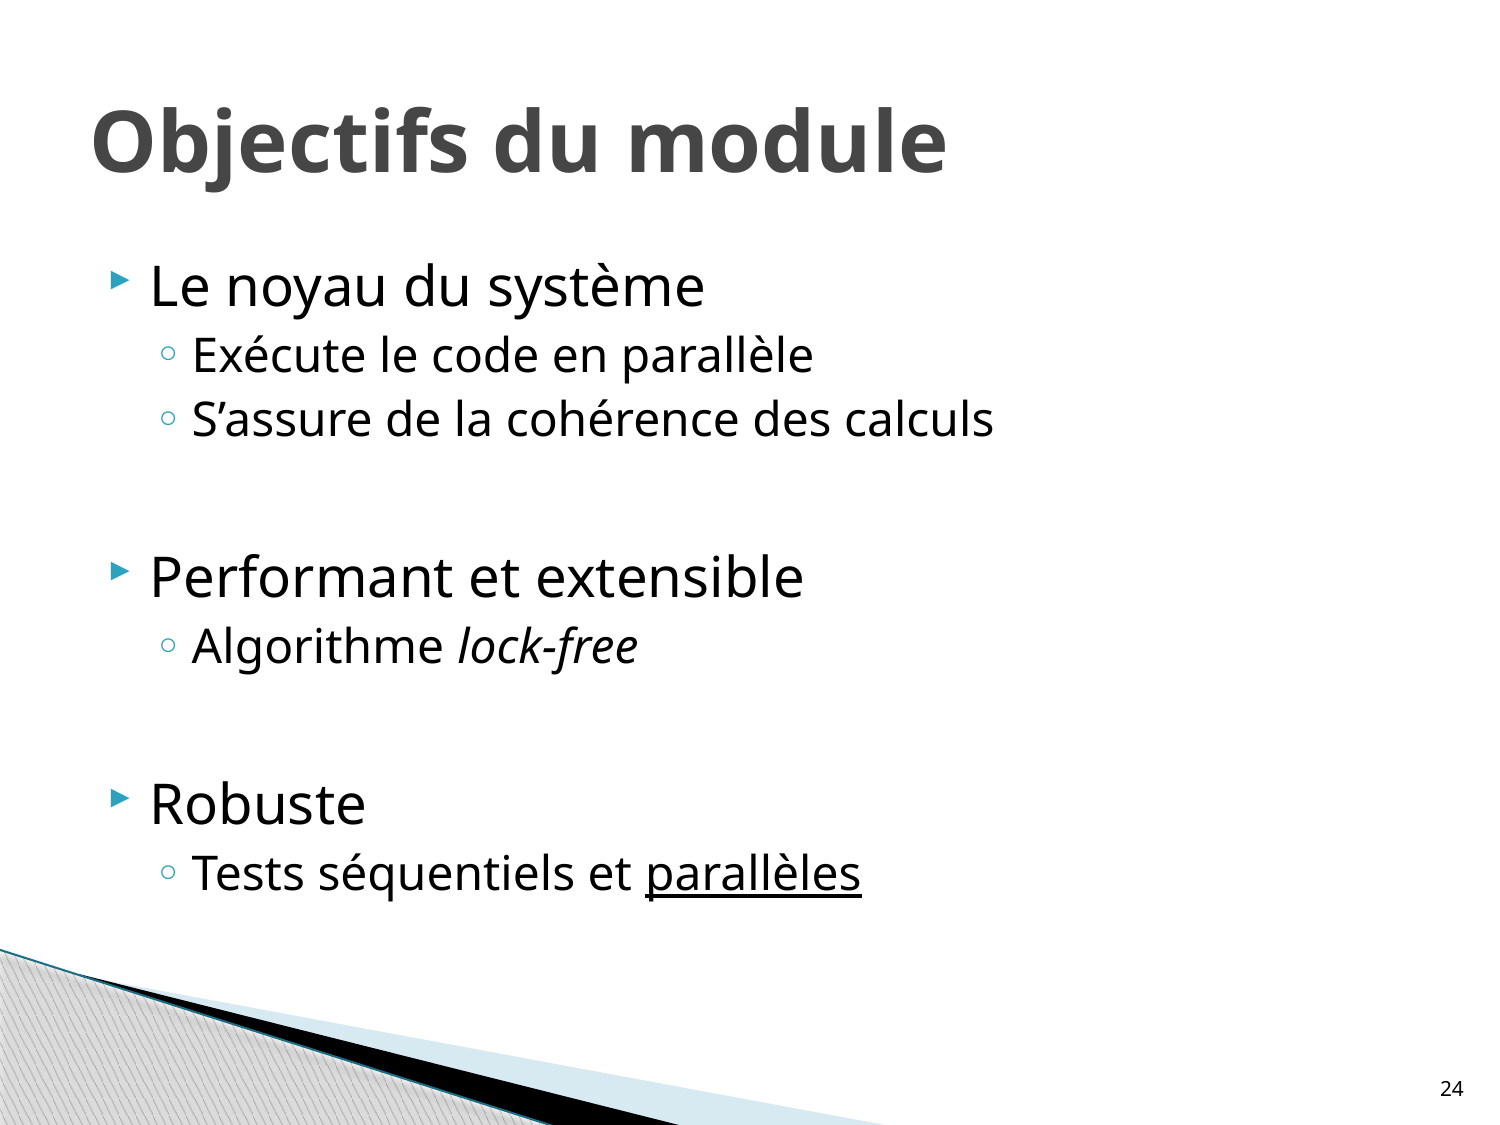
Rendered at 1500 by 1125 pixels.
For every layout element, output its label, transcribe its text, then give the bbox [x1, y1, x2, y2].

list Le noyau du système Exécute le code en parallèle S’assure de la cohérence des calculs Performant et extensible Algorithme lock-free Robuste Tests séquentiels et parallèles [75, 243, 1425, 986]
title Objectifs du module [75, 45, 1425, 233]
slide_number 24 [1418, 1051, 1479, 1112]
